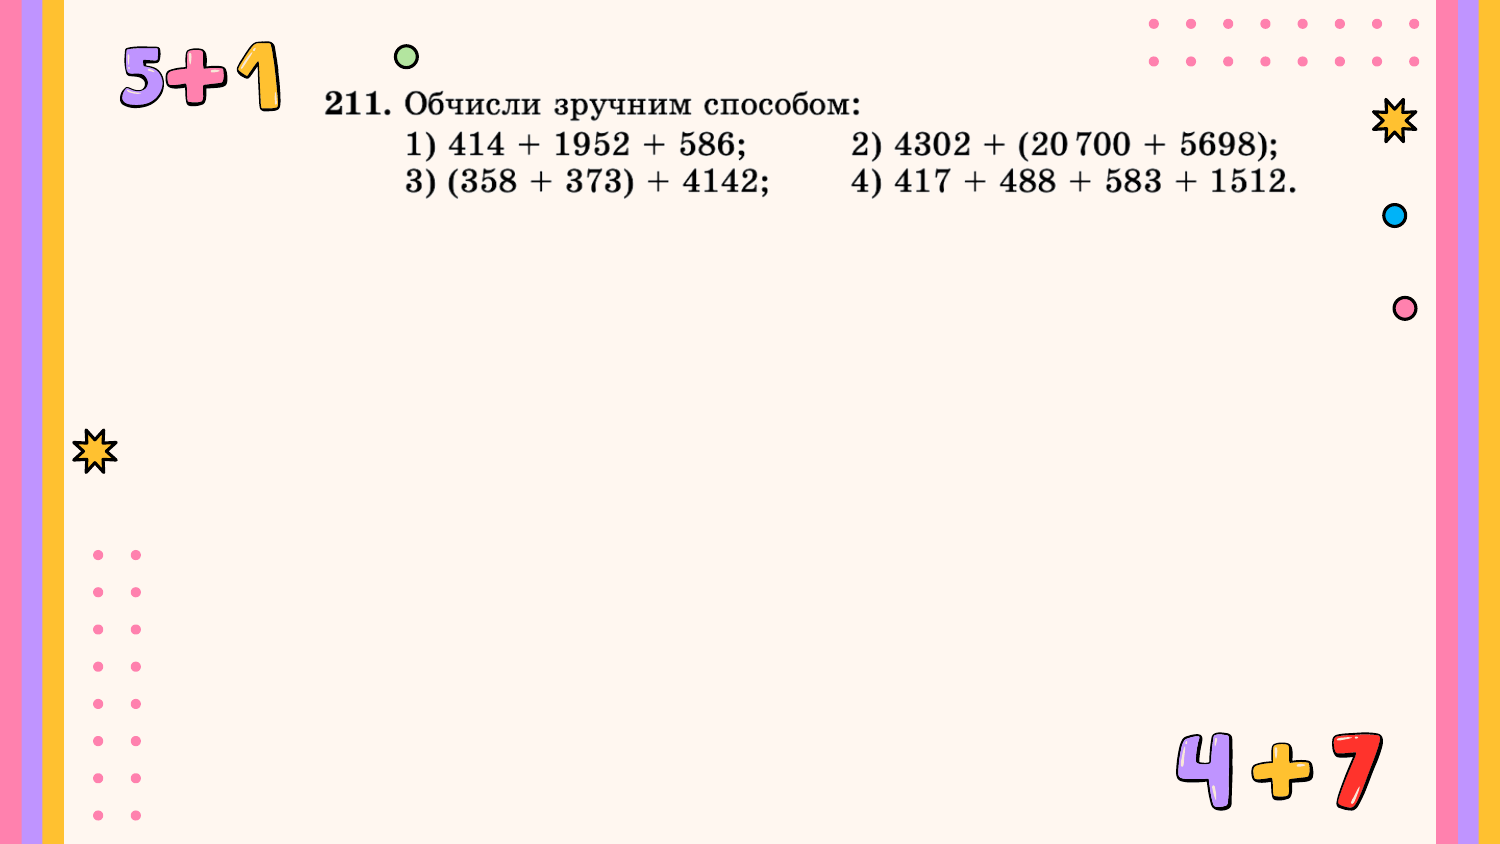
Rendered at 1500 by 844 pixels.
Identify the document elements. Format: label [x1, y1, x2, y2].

picture [317, 75, 1312, 210]
